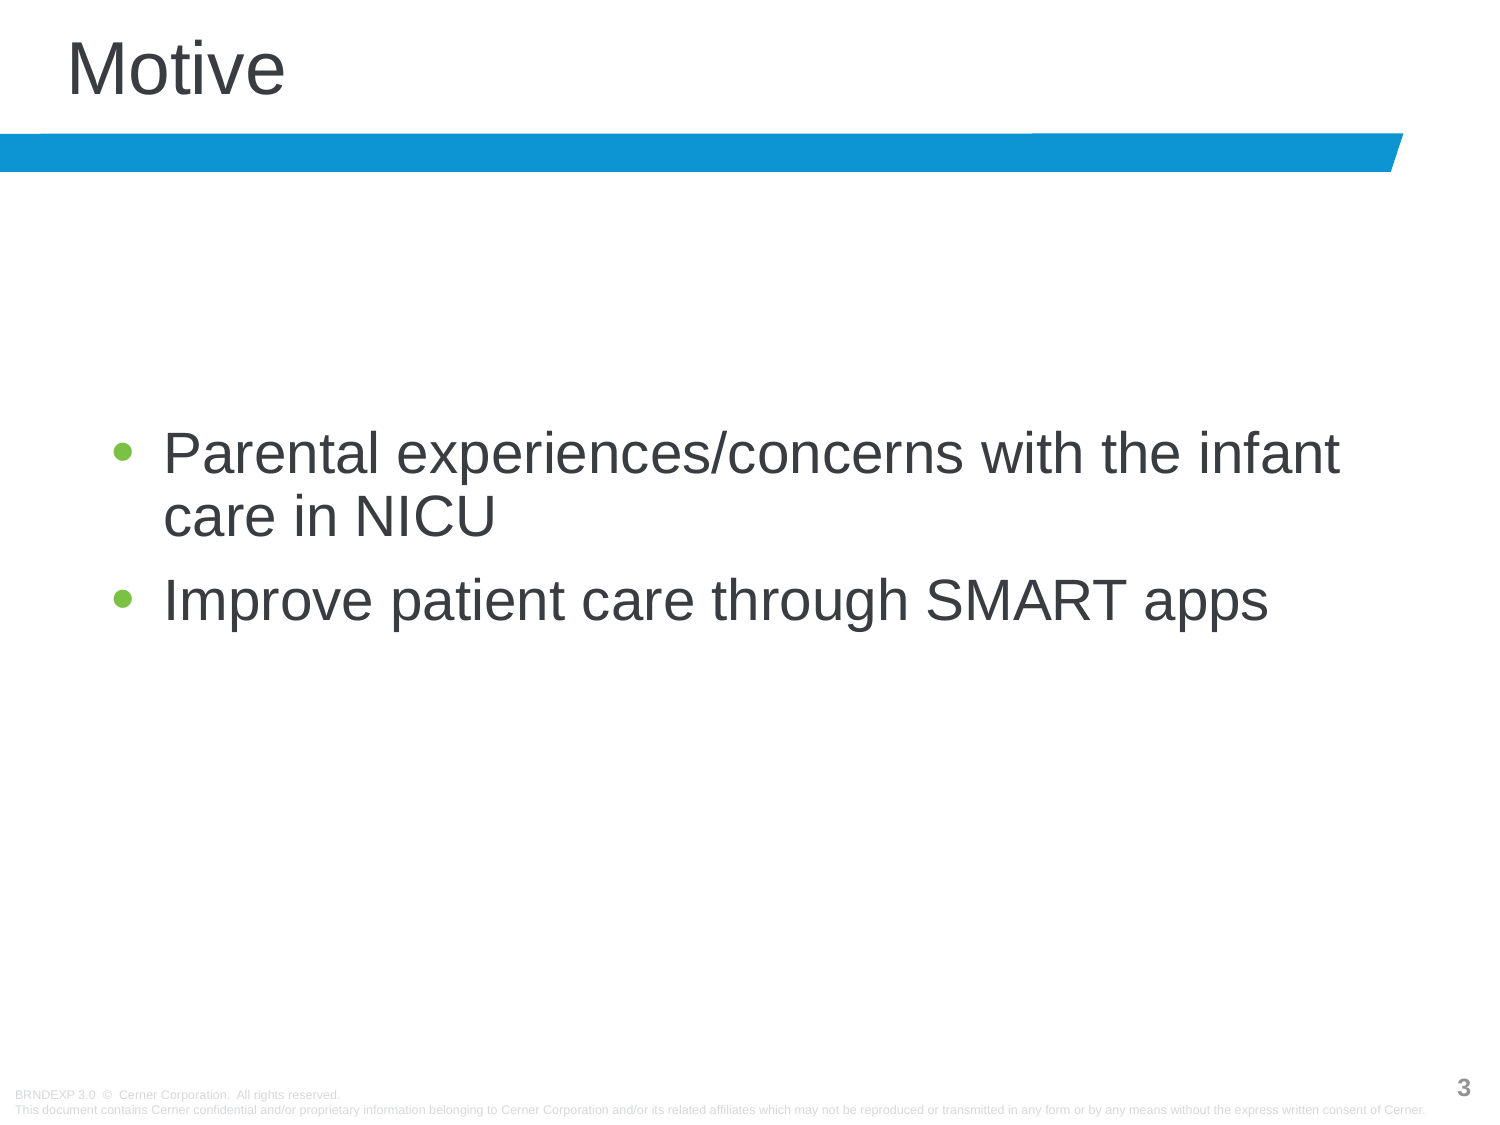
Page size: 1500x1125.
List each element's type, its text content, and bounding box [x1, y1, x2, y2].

title Motive [51, 0, 1403, 141]
footer BRNDEXP 3.0 © Cerner Corporation. All rights reserved. This document contains Cerner confidential and/or proprietary information belonging to Cerner Corporation and/or its related affiliates which may not be reproduced or transmitted in any form or by any means without the express written consent of Cerner. [0, 1079, 1500, 1125]
text_box Parental experiences/concerns with the infant care in NICU Improve patient care through SMART apps [50, 141, 1403, 915]
slide_number 2 [1425, 1056, 1487, 1117]
